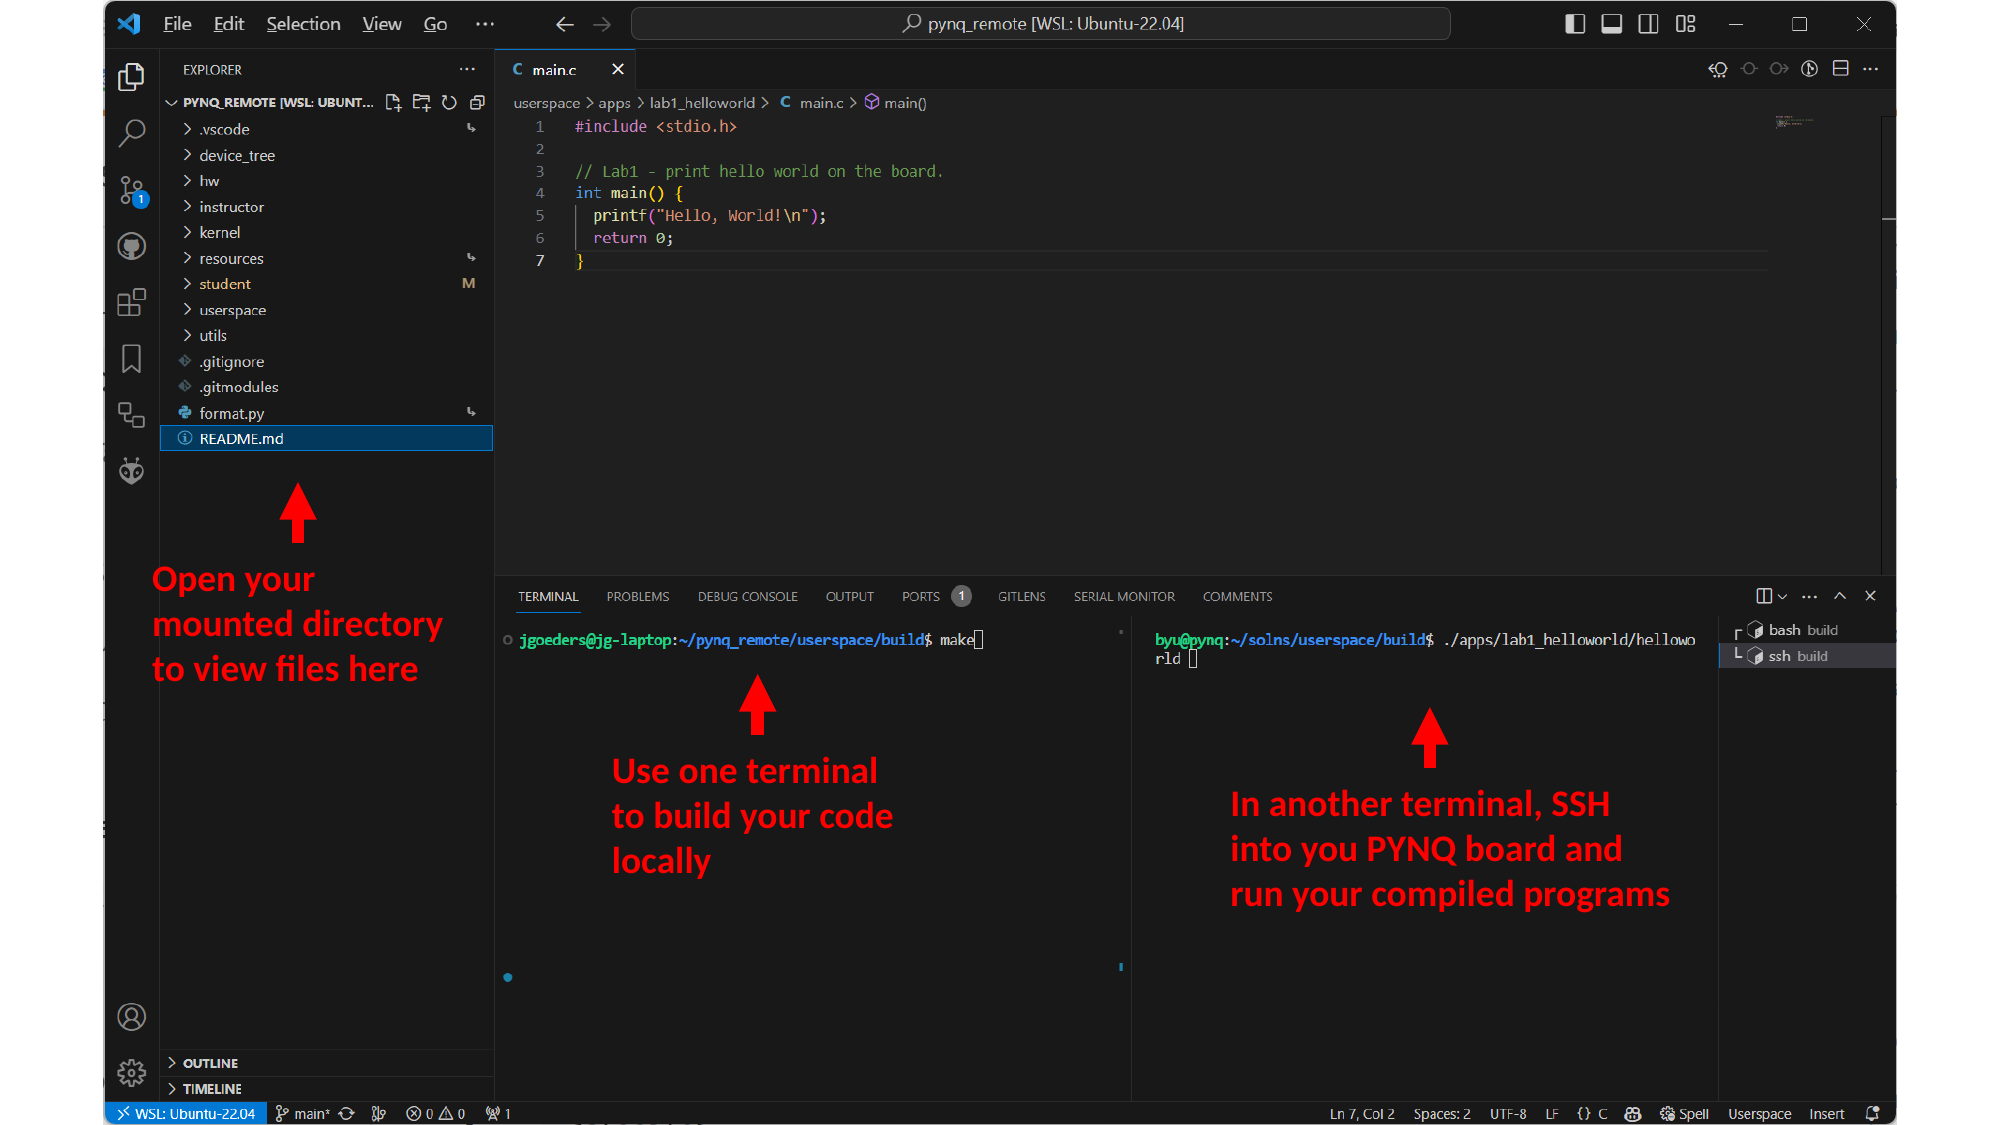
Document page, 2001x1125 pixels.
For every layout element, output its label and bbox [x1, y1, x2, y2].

picture [103, 0, 1897, 1125]
